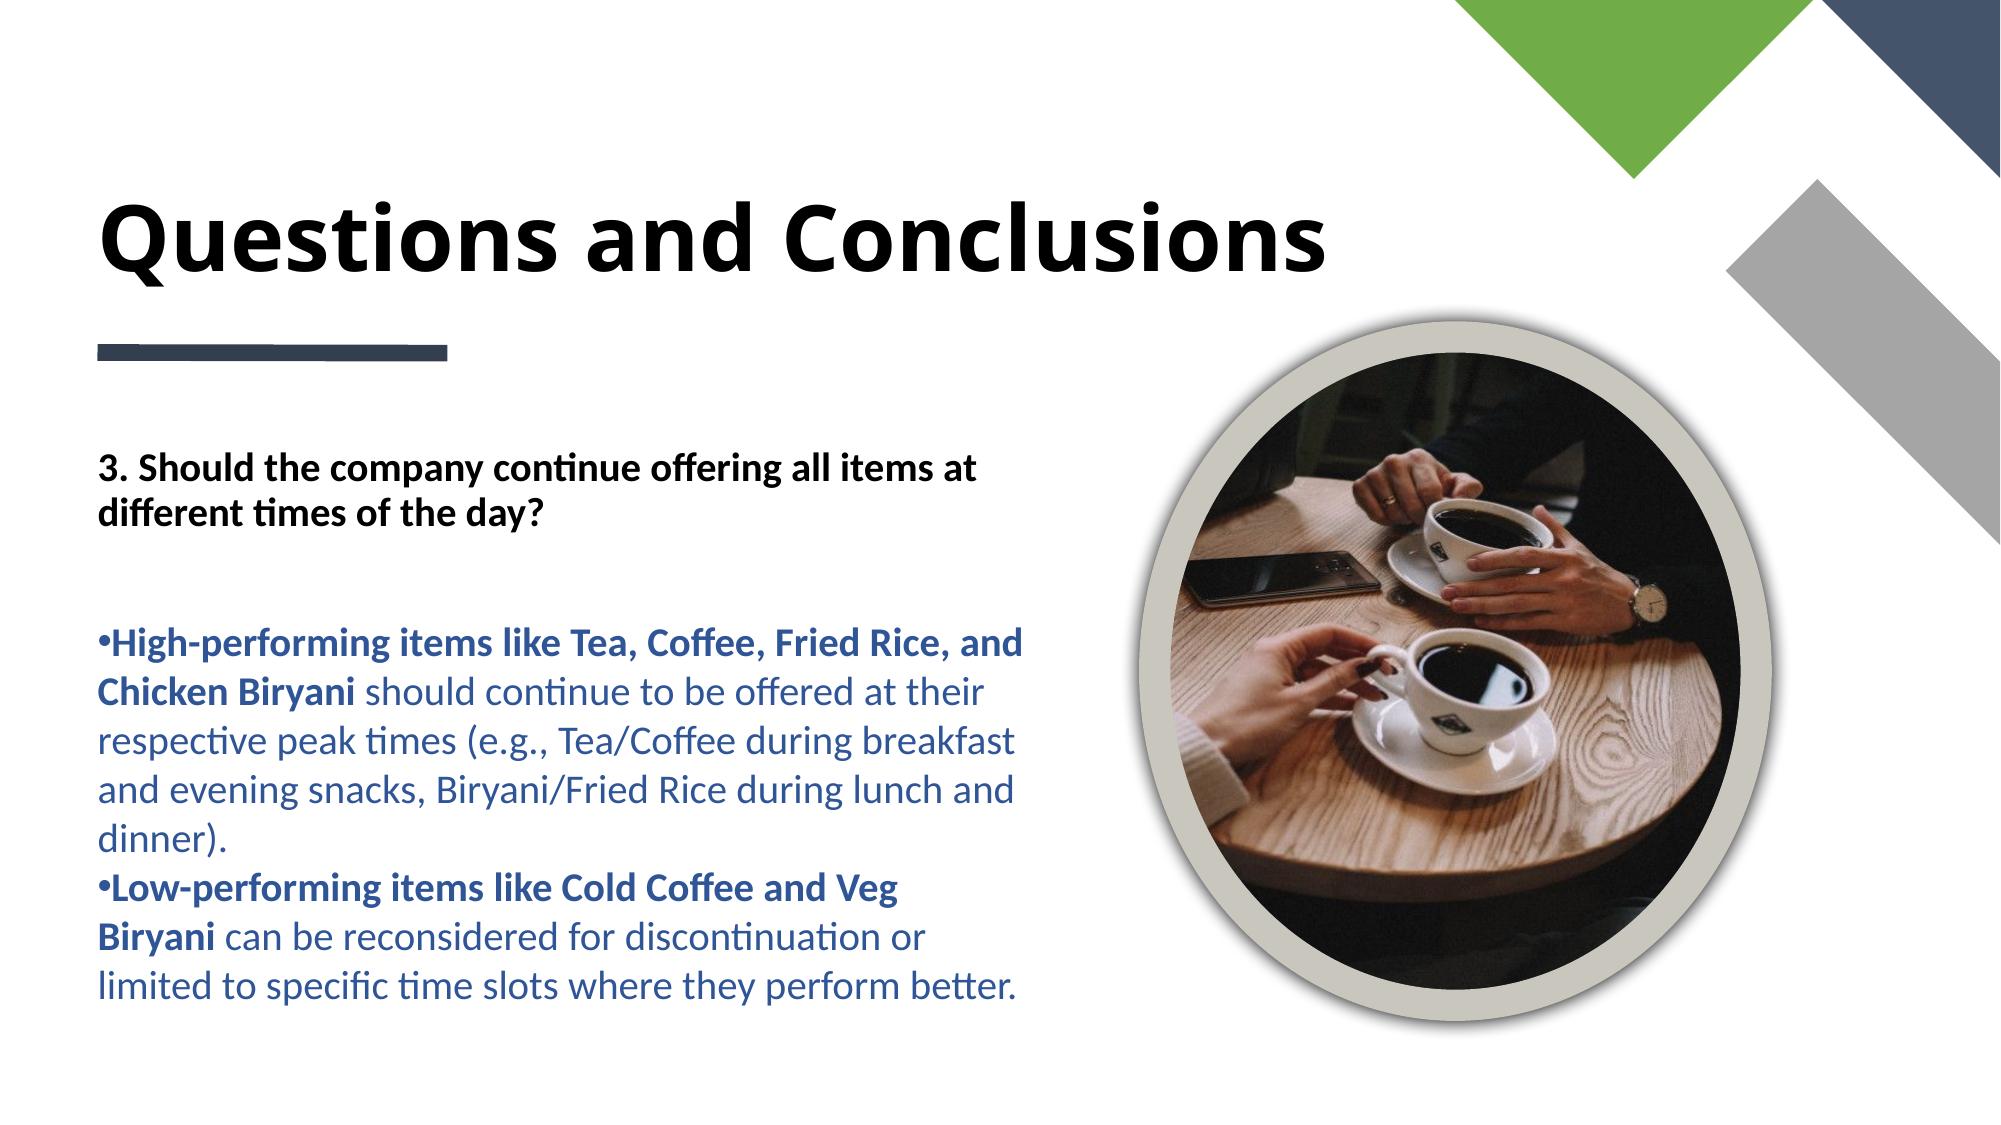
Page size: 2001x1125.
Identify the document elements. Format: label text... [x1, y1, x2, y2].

title Questions and Conclusions [97, 32, 1898, 291]
picture [1154, 336, 1757, 1006]
list 3. Should the company continue offering all items at different times of the day? High-performing items like Tea, Coffee, Fried Rice, and Chicken Biryani should continue to be offered at their respective peak times (e.g., Tea/Coffee during breakfast and evening snacks, Biryani/Fried Rice during lunch and dinner). Low-performing items like Cold Coffee and Veg Biryani can be reconsidered for discontinuation or limited to specific time slots where they perform better. [97, 439, 1041, 1030]
